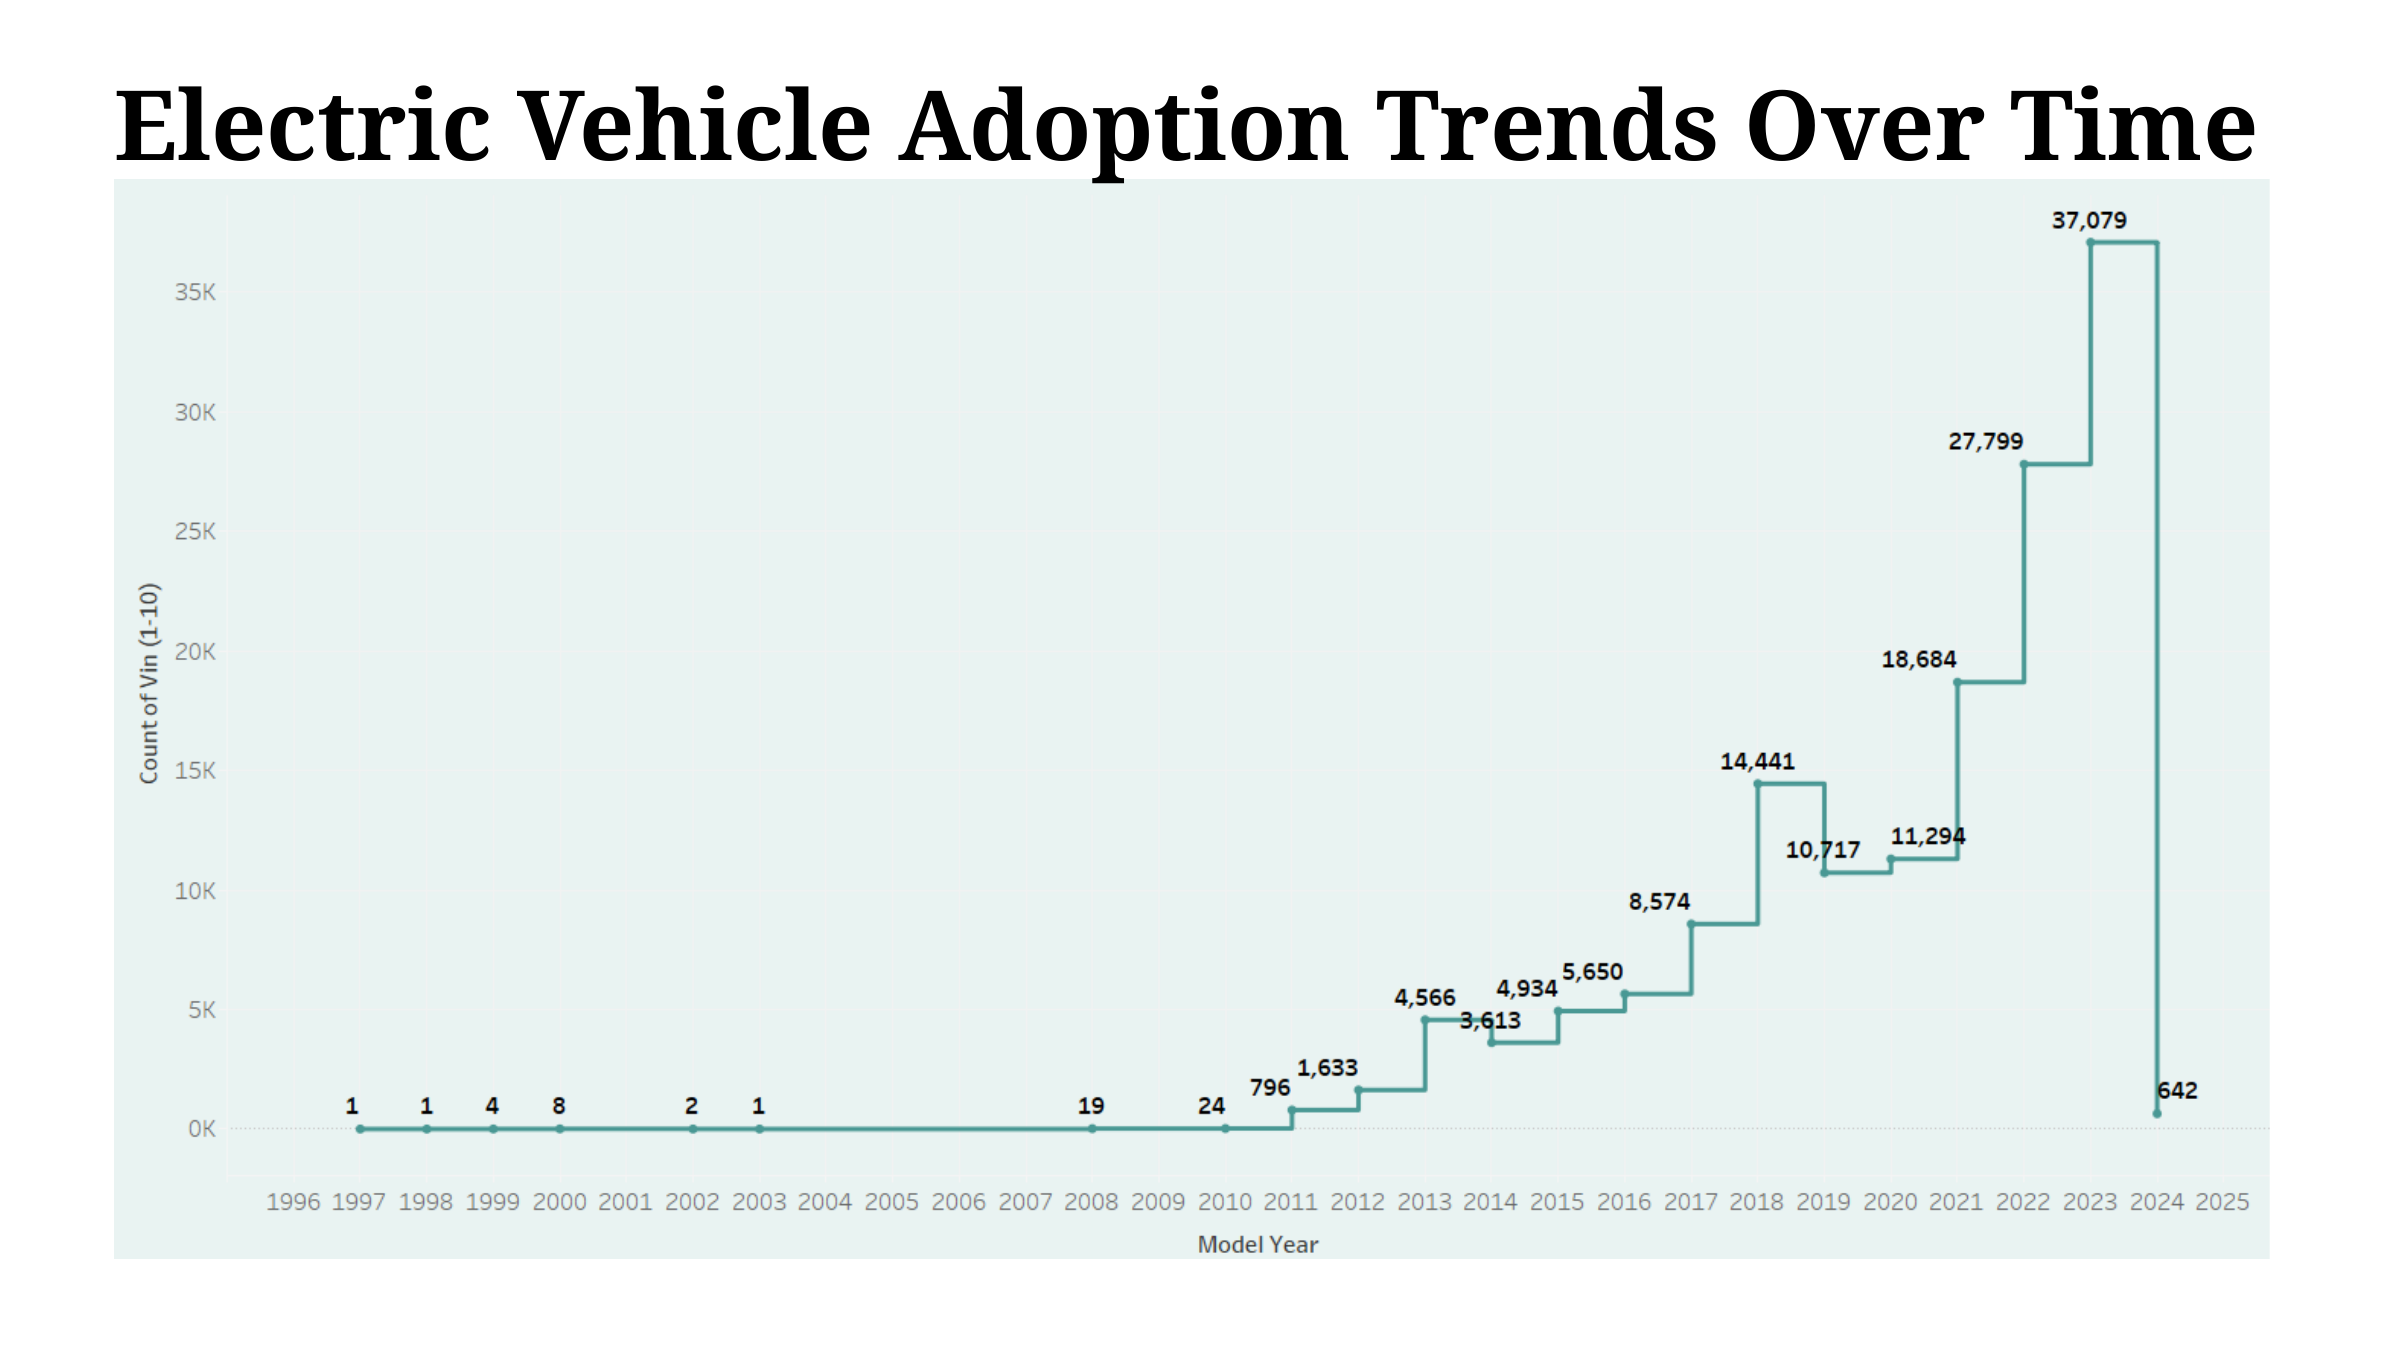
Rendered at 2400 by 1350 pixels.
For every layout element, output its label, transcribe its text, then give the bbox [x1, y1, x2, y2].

picture [114, 179, 2270, 1259]
text_box Electric Vehicle Adoption Trends Over Time [114, 57, 2270, 179]
